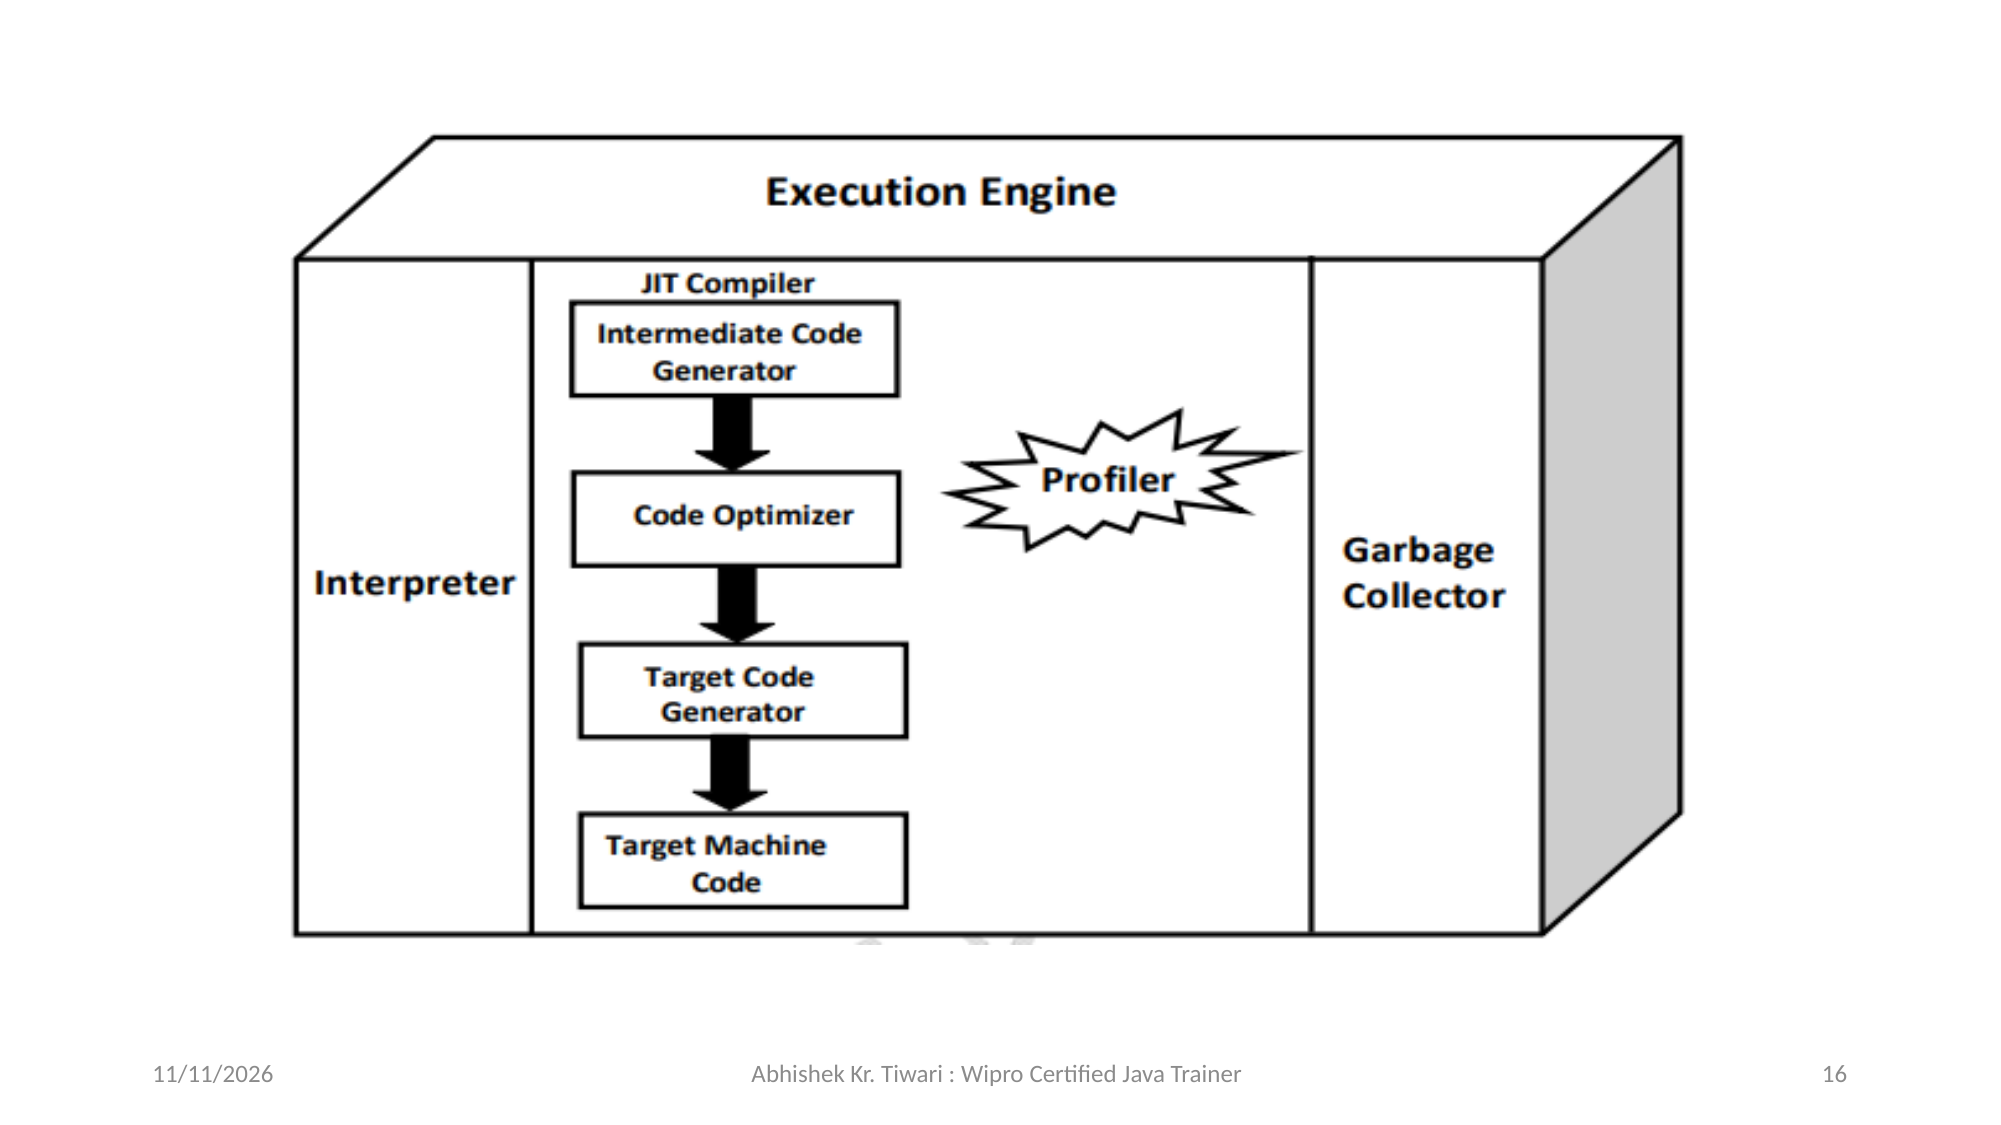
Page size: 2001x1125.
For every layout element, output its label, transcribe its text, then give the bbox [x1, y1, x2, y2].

footer Abhishek Kr. Tiwari : Wipro Certified Java Trainer [662, 1042, 1338, 1103]
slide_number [137, 1042, 588, 1103]
picture [136, 44, 1725, 945]
slide_number 16 [1412, 1042, 1863, 1103]
